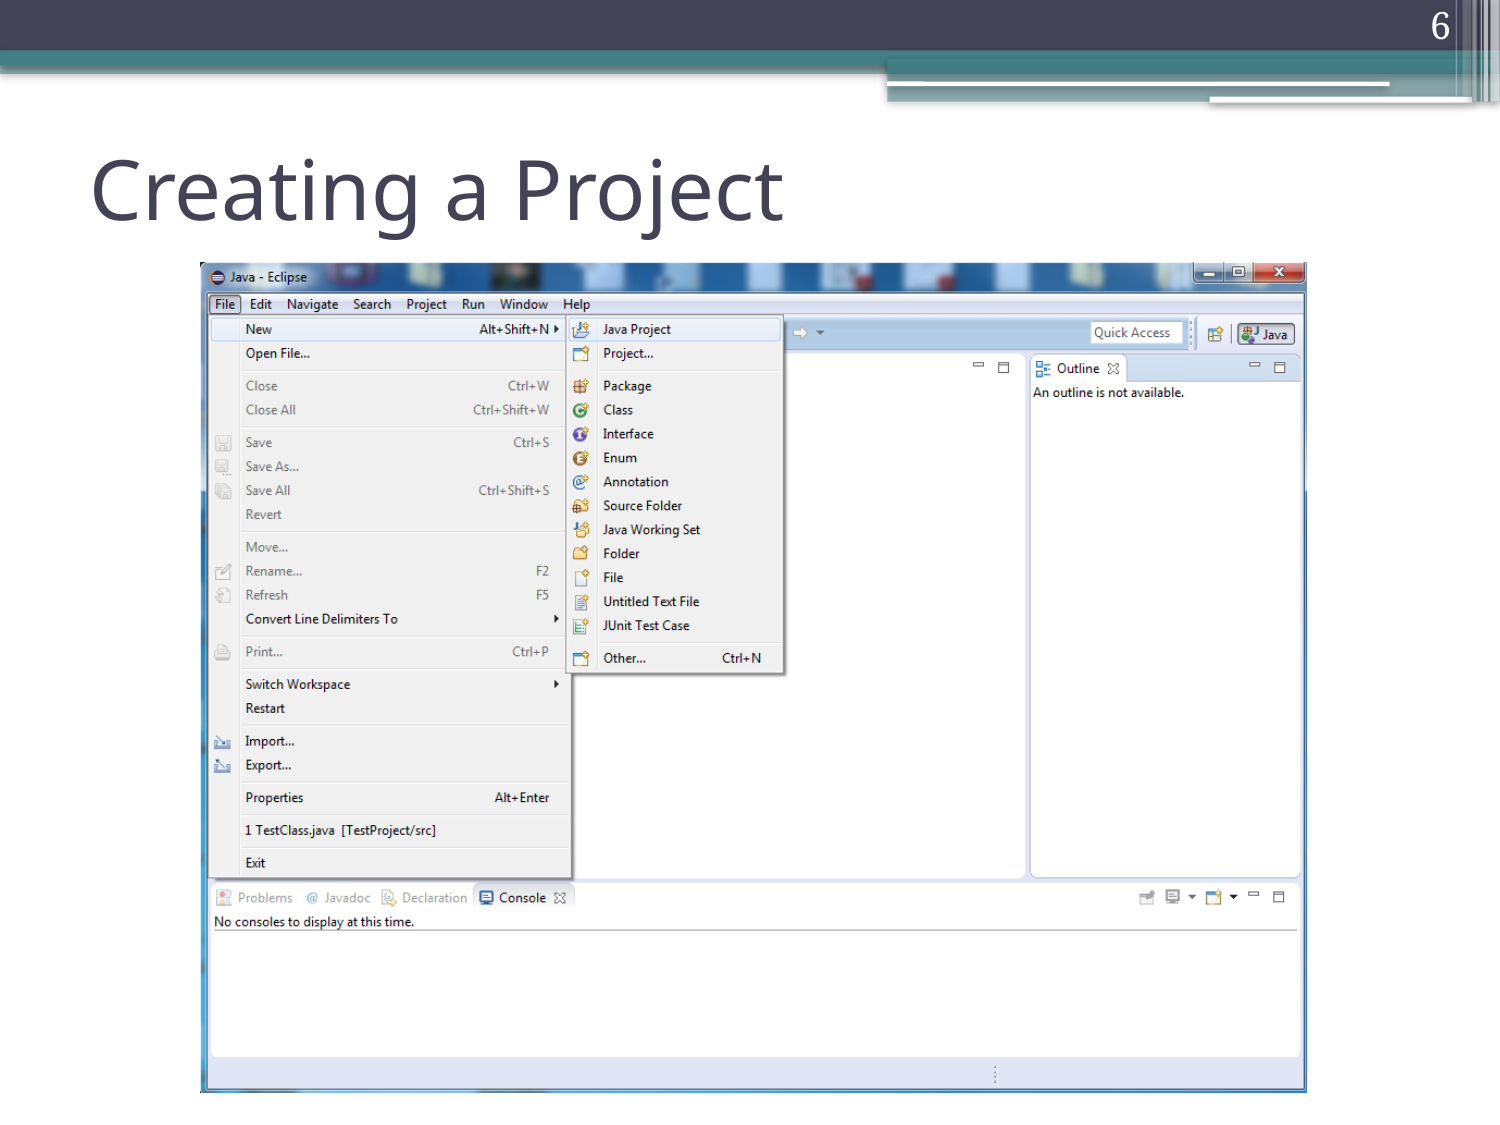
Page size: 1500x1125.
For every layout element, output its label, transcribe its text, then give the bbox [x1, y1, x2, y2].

slide_number 6 [1341, 0, 1466, 61]
title Creating a Project [75, 99, 1425, 275]
picture [199, 262, 1308, 1093]
